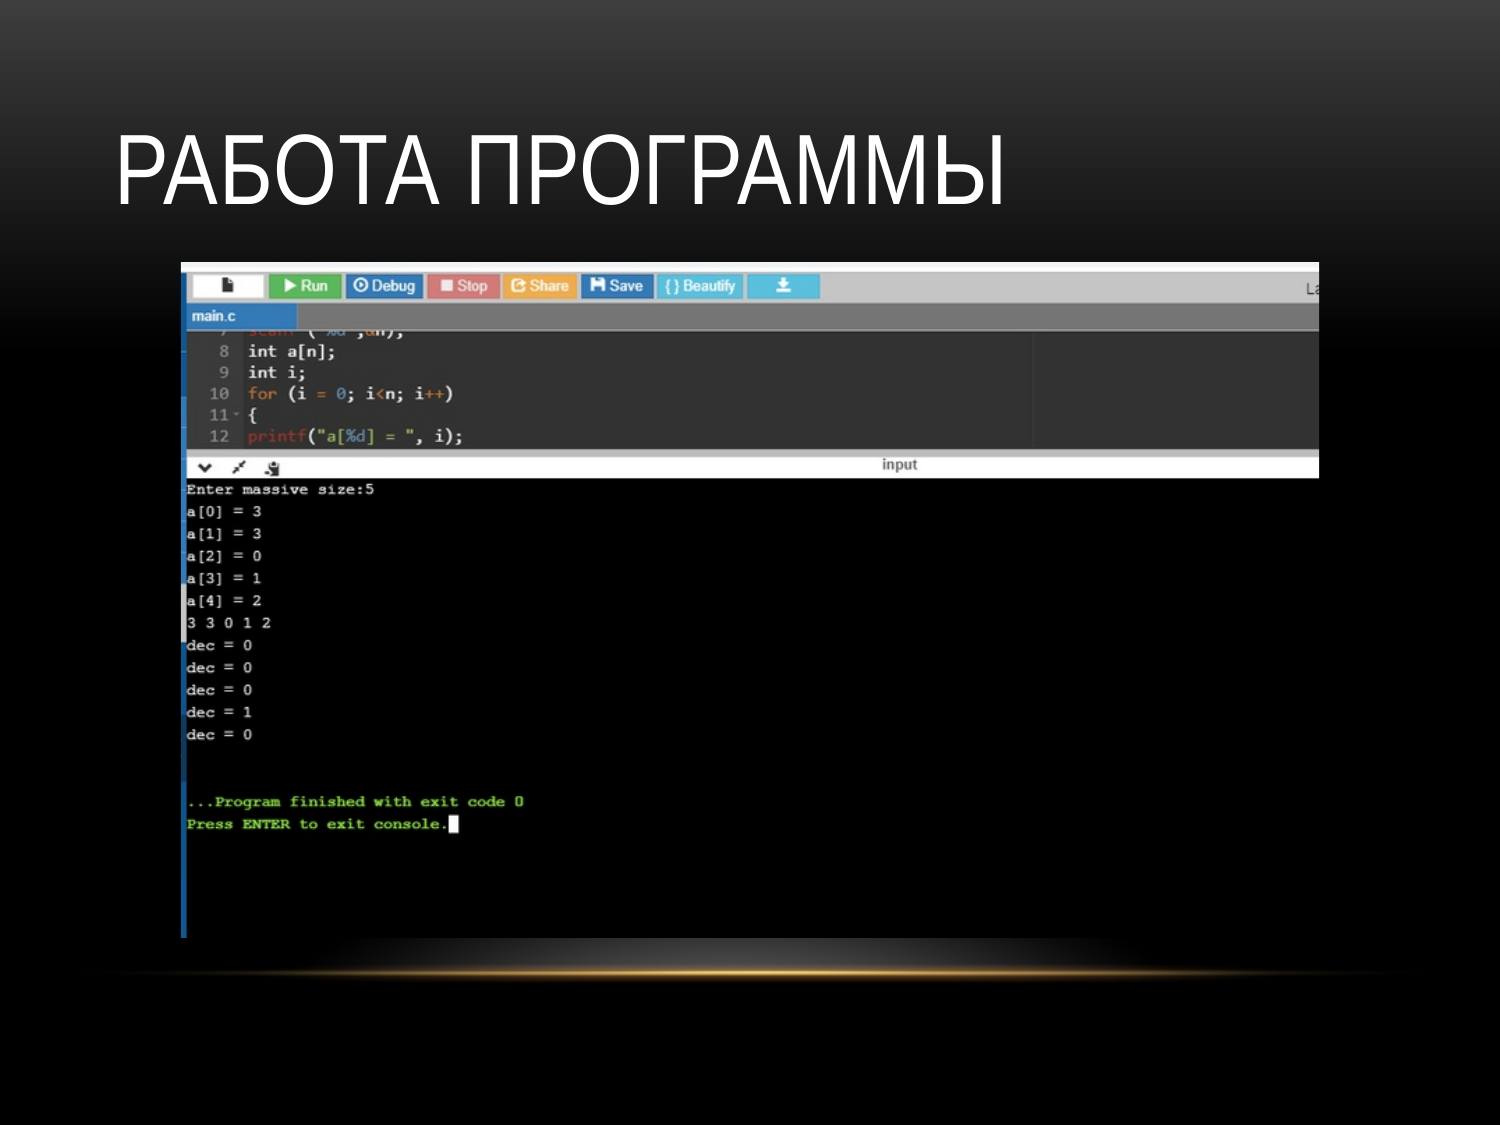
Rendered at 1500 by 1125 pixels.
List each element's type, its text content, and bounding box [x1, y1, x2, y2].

title Работа программы [99, 45, 1400, 233]
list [180, 262, 1320, 938]
picture [0, 0, 1500, 1125]
